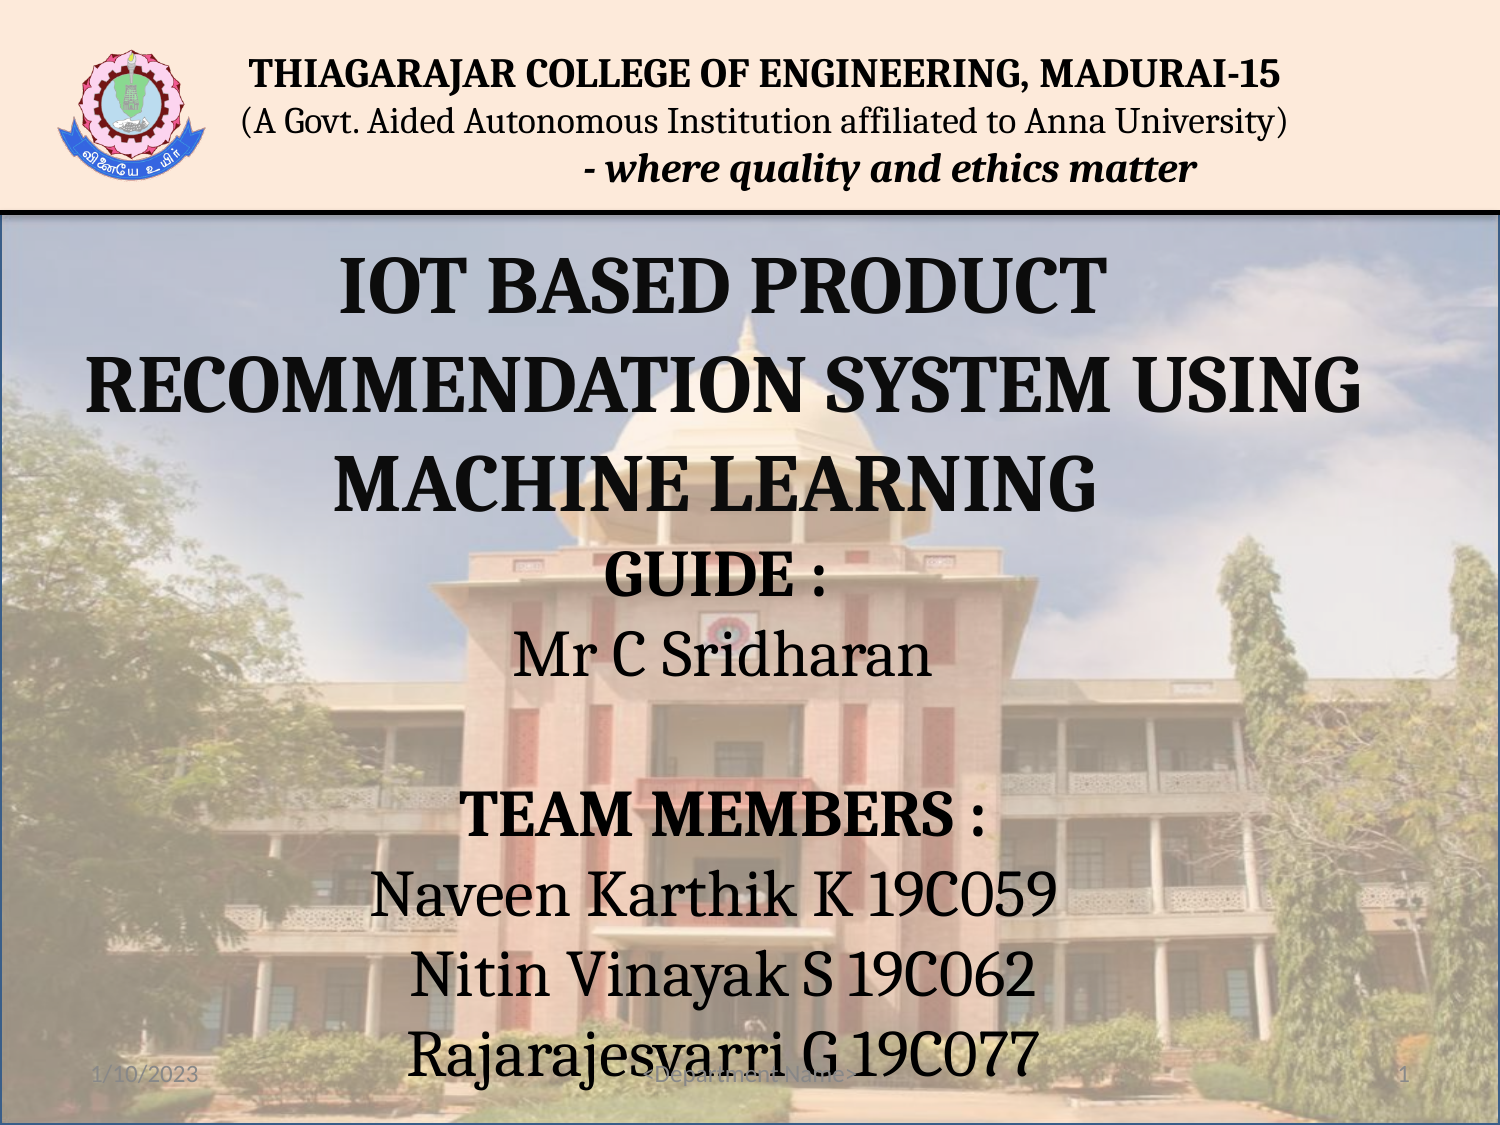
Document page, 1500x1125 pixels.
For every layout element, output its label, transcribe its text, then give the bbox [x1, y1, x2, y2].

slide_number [75, 1042, 425, 1103]
subtitle GUIDE : Mr C Sridharan TEAM MEMBERS : Naveen Karthik K 19C059 Nitin Vinayak S 19C062 Rajarajesvarri G 19C077 [159, 442, 1288, 896]
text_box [49, 37, 1347, 200]
title IOT BASED PRODUCT RECOMMENDATION SYSTEM USING MACHINE LEARNING [32, 223, 1415, 537]
text_box [0, 221, 1500, 1125]
slide_number ‹#› [1074, 1042, 1425, 1103]
footer <Department Name> [512, 1042, 988, 1103]
